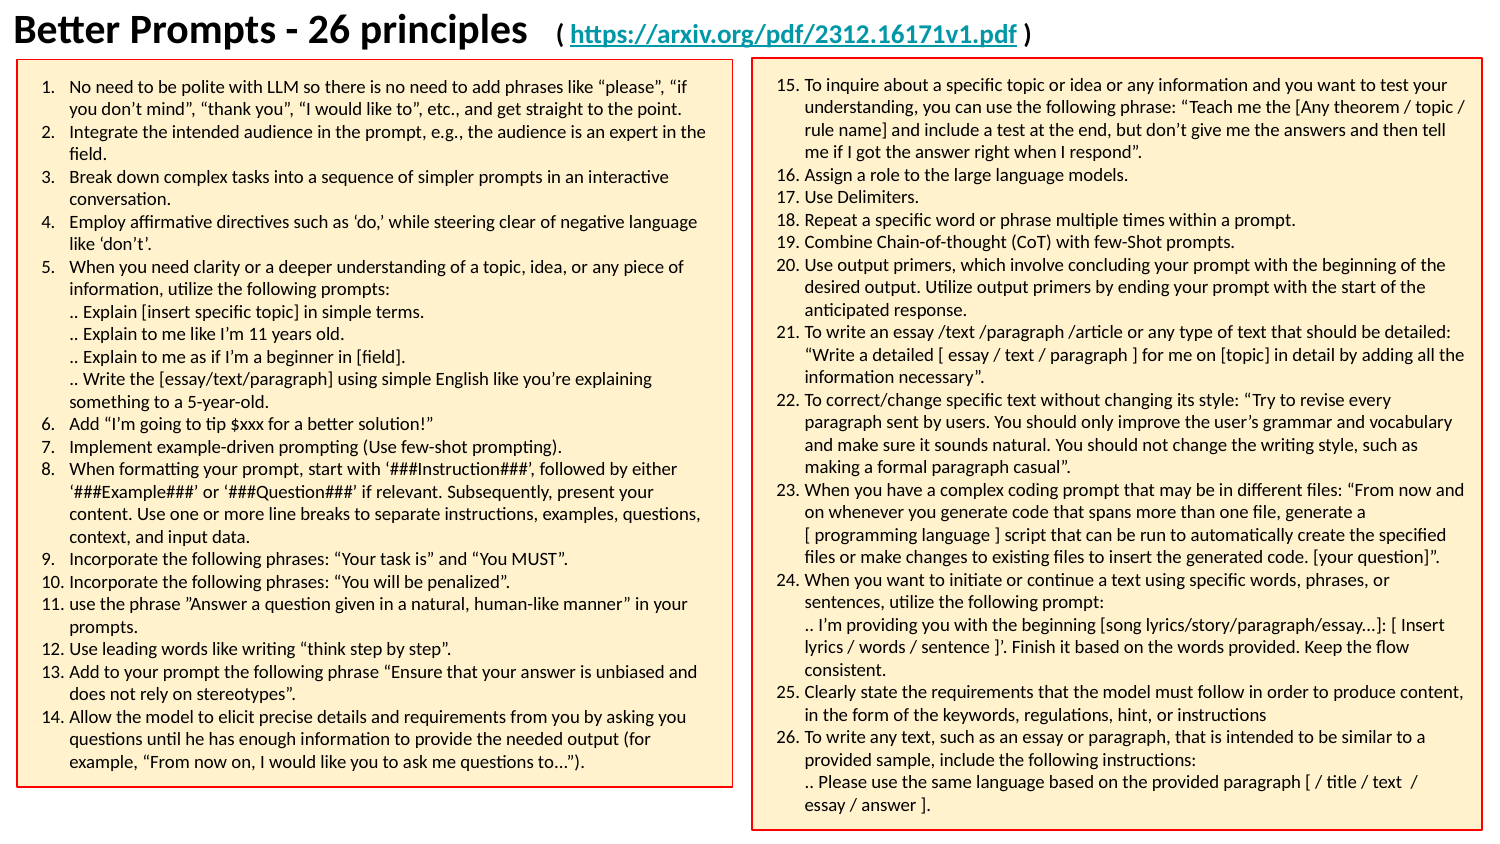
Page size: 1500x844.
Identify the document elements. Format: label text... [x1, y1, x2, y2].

text_box Better Prompts - 26 principles ( https://arxiv.org/pdf/2312.16171v1.pdf ) [11, 0, 1057, 53]
text_box No need to be polite with LLM so there is no need to add phrases like “please”, “if you don’t mind”, “thank you”, “I would like to”, etc., and get straight to the point. Integrate the intended audience in the prompt, e.g., the audience is an expert in the field. Break down complex tasks into a sequence of simpler prompts in an interactive conversation. Employ affirmative directives such as ‘do,’ while steering clear of negative language like ‘don’t’. When you need clarity or a deeper understanding of a topic, idea, or any piece of information, utilize the following prompts: .. Explain [insert specific topic] in simple terms. .. Explain to me like I’m 11 years old. .. Explain to me as if I’m a beginner in [field]. .. Write the [essay/text/paragraph] using simple English like you’re explaining something to a 5-year-old. Add “I’m going to tip $xxx for a better solution!” Implement example-driven prompting (Use few-shot prompting). When formatting your prompt, start with ‘###Instruction###’, followed by either ‘###Example###’ or ‘###Question###’ if relevant. Subsequently, present your content. Use one or more line breaks to separate instructions, examples, questions, context, and input data. Incorporate the following phrases: “Your task is” and “You MUST”. Incorporate the following phrases: “You will be penalized”. use the phrase ”Answer a question given in a natural, human-like manner” in your prompts. Use leading words like writing “think step by step”. Add to your prompt the following phrase “Ensure that your answer is unbiased and does not rely on stereotypes”. Allow the model to elicit precise details and requirements from you by asking you questions until he has enough information to provide the needed output (for example, “From now on, I would like you to ask me questions to...”). [16, 59, 733, 788]
text_box To inquire about a specific topic or idea or any information and you want to test your understanding, you can use the following phrase: “Teach me the [Any theorem / topic / rule name] and include a test at the end, but don’t give me the answers and then tell me if I got the answer right when I respond”. Assign a role to the large language models. Use Delimiters. Repeat a specific word or phrase multiple times within a prompt. Combine Chain-of-thought (CoT) with few-Shot prompts. Use output primers, which involve concluding your prompt with the beginning of the desired output. Utilize output primers by ending your prompt with the start of the anticipated response. To write an essay /text /paragraph /article or any type of text that should be detailed: “Write a detailed [ essay / text / paragraph ] for me on [topic] in detail by adding all the information necessary”. To correct/change specific text without changing its style: “Try to revise every paragraph sent by users. You should only improve the user’s grammar and vocabulary and make sure it sounds natural. You should not change the writing style, such as making a formal paragraph casual”. When you have a complex coding prompt that may be in different files: “From now and on whenever you generate code that spans more than one file, generate a [ programming language ] script that can be run to automatically create the specified files or make changes to existing files to insert the generated code. [your question]”. When you want to initiate or continue a text using specific words, phrases, or sentences, utilize the following prompt: .. I’m providing you with the beginning [song lyrics/story/paragraph/essay...]: [ Insert lyrics / words / sentence ]’. Finish it based on the words provided. Keep the flow consistent. Clearly state the requirements that the model must follow in order to produce content, in the form of the keywords, regulations, hint, or instructions To write any text, such as an essay or paragraph, that is intended to be similar to a provided sample, include the following instructions: .. Please use the same language based on the provided paragraph [ / title / text / essay / answer ]. [752, 57, 1483, 831]
